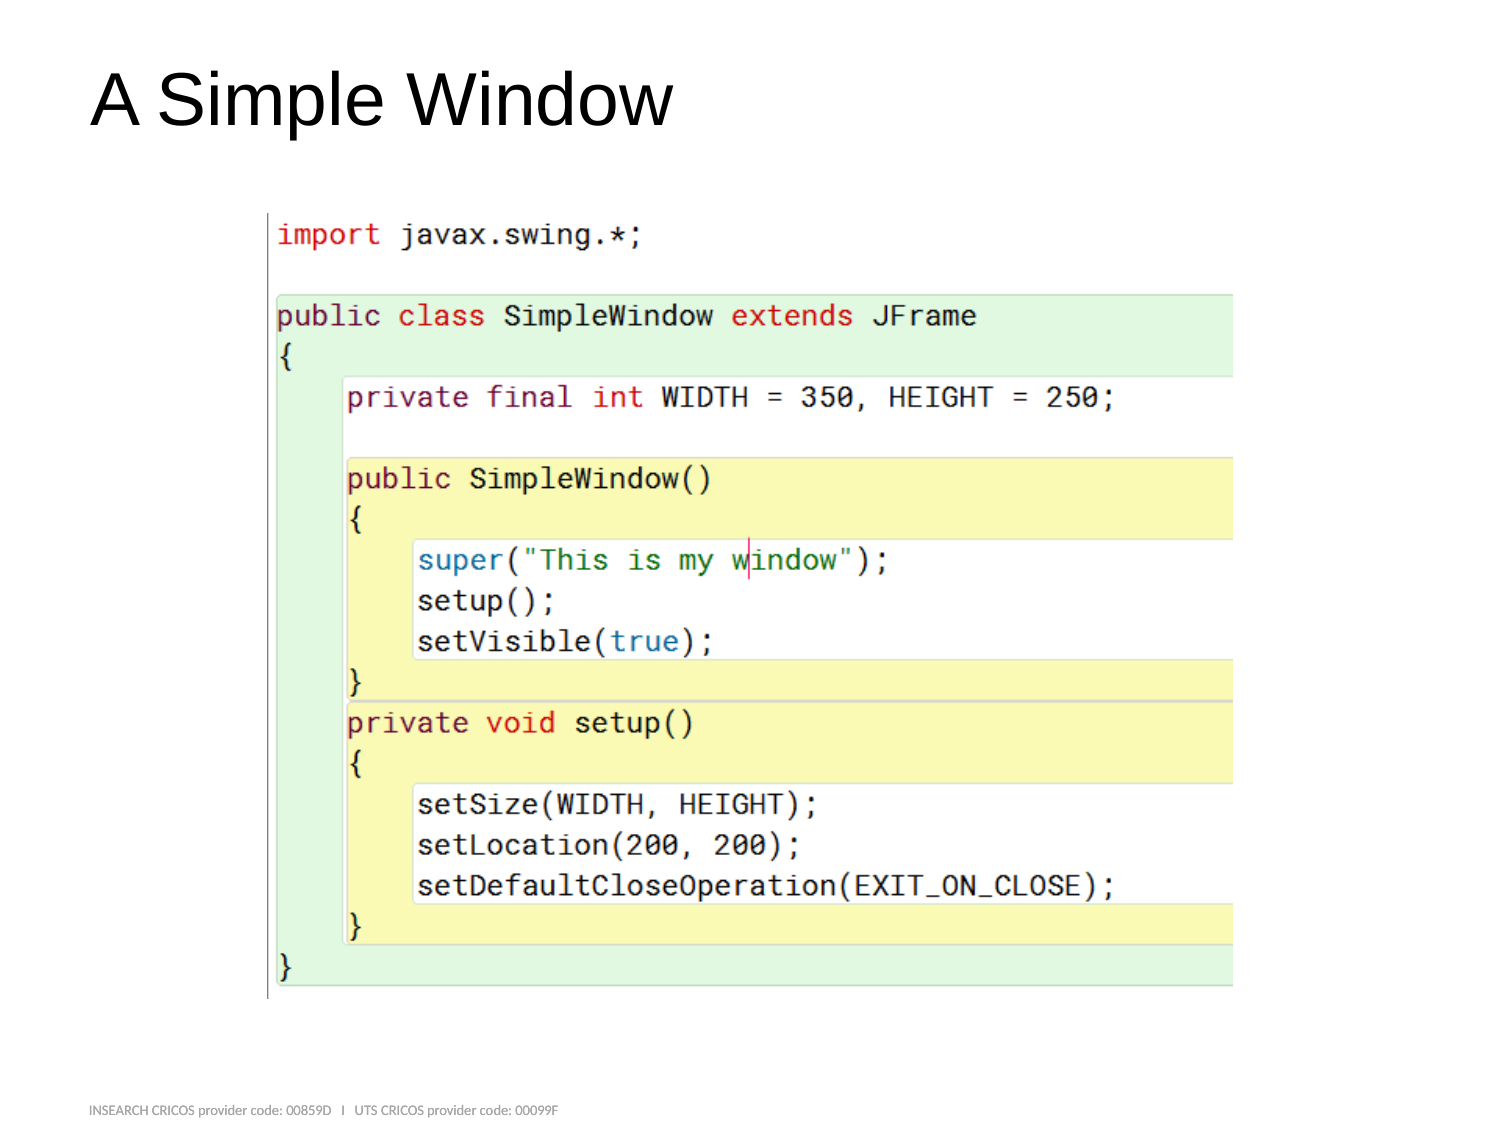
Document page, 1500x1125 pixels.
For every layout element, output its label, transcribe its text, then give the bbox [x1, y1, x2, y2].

title A Simple Window [75, 45, 1425, 146]
picture [266, 213, 1234, 999]
